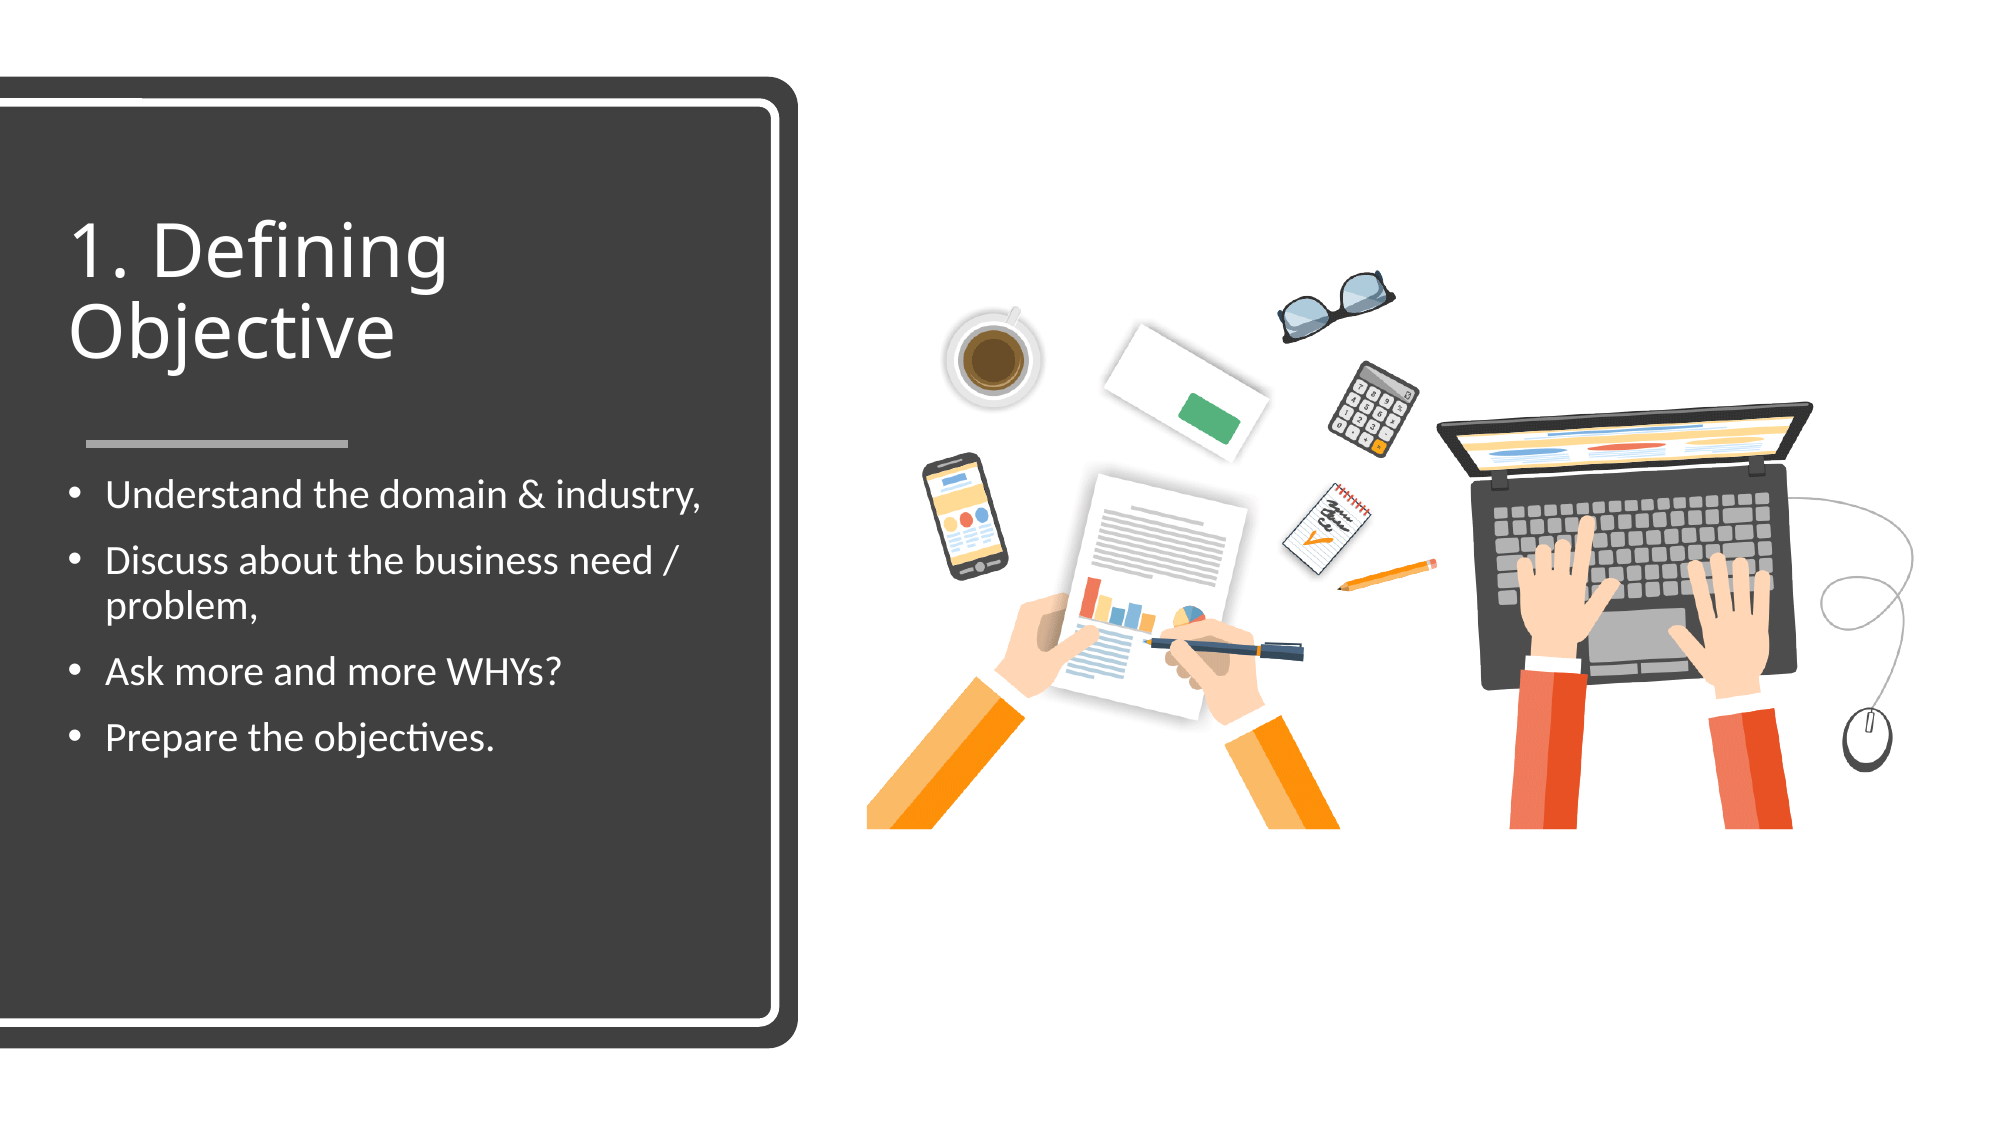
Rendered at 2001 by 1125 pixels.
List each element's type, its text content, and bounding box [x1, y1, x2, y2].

text_box [0, 101, 777, 1024]
picture [853, 222, 1927, 877]
title 1. Defining Objective [52, 160, 725, 428]
text_box [0, 75, 799, 1050]
list Understand the domain & industry, Discuss about the business need / problem, Ask more and more WHYs? Prepare the objectives. [52, 464, 725, 964]
